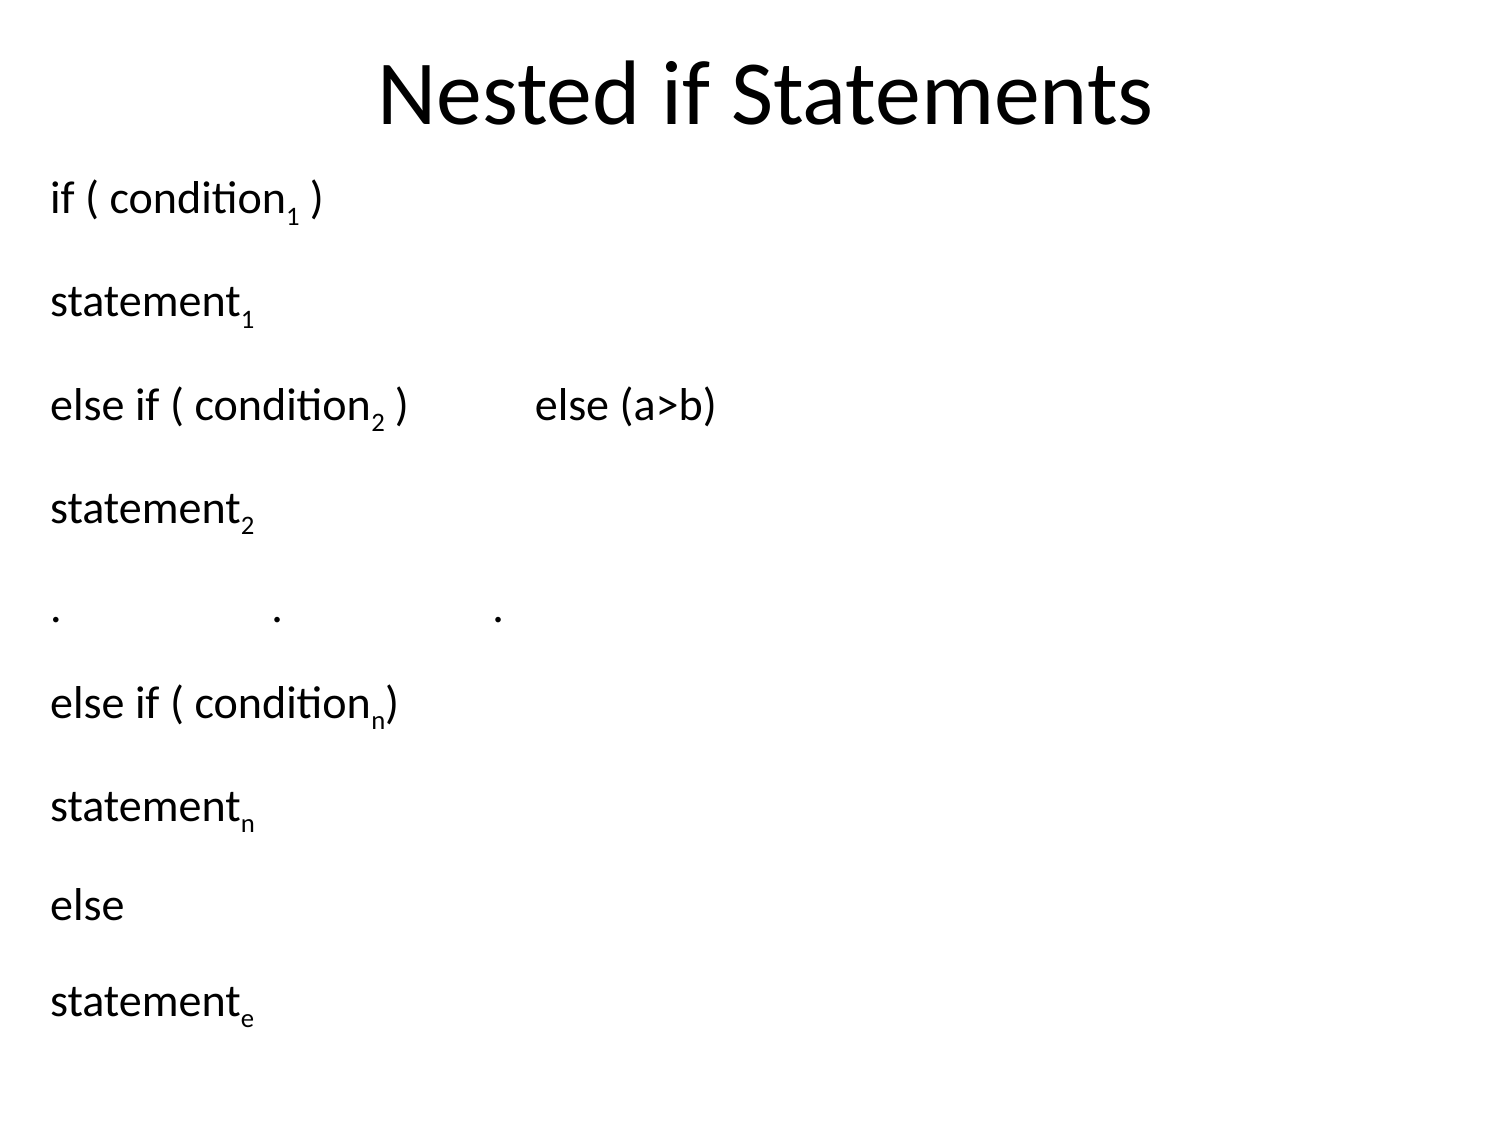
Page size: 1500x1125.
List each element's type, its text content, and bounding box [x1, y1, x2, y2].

list if ( condition1 ) statement1 else if ( condition2 ) else (a>b) statement2 . . . else if ( conditionn) statementn else statemente [35, 128, 1461, 1043]
title Nested if Statements [91, 11, 1442, 128]
